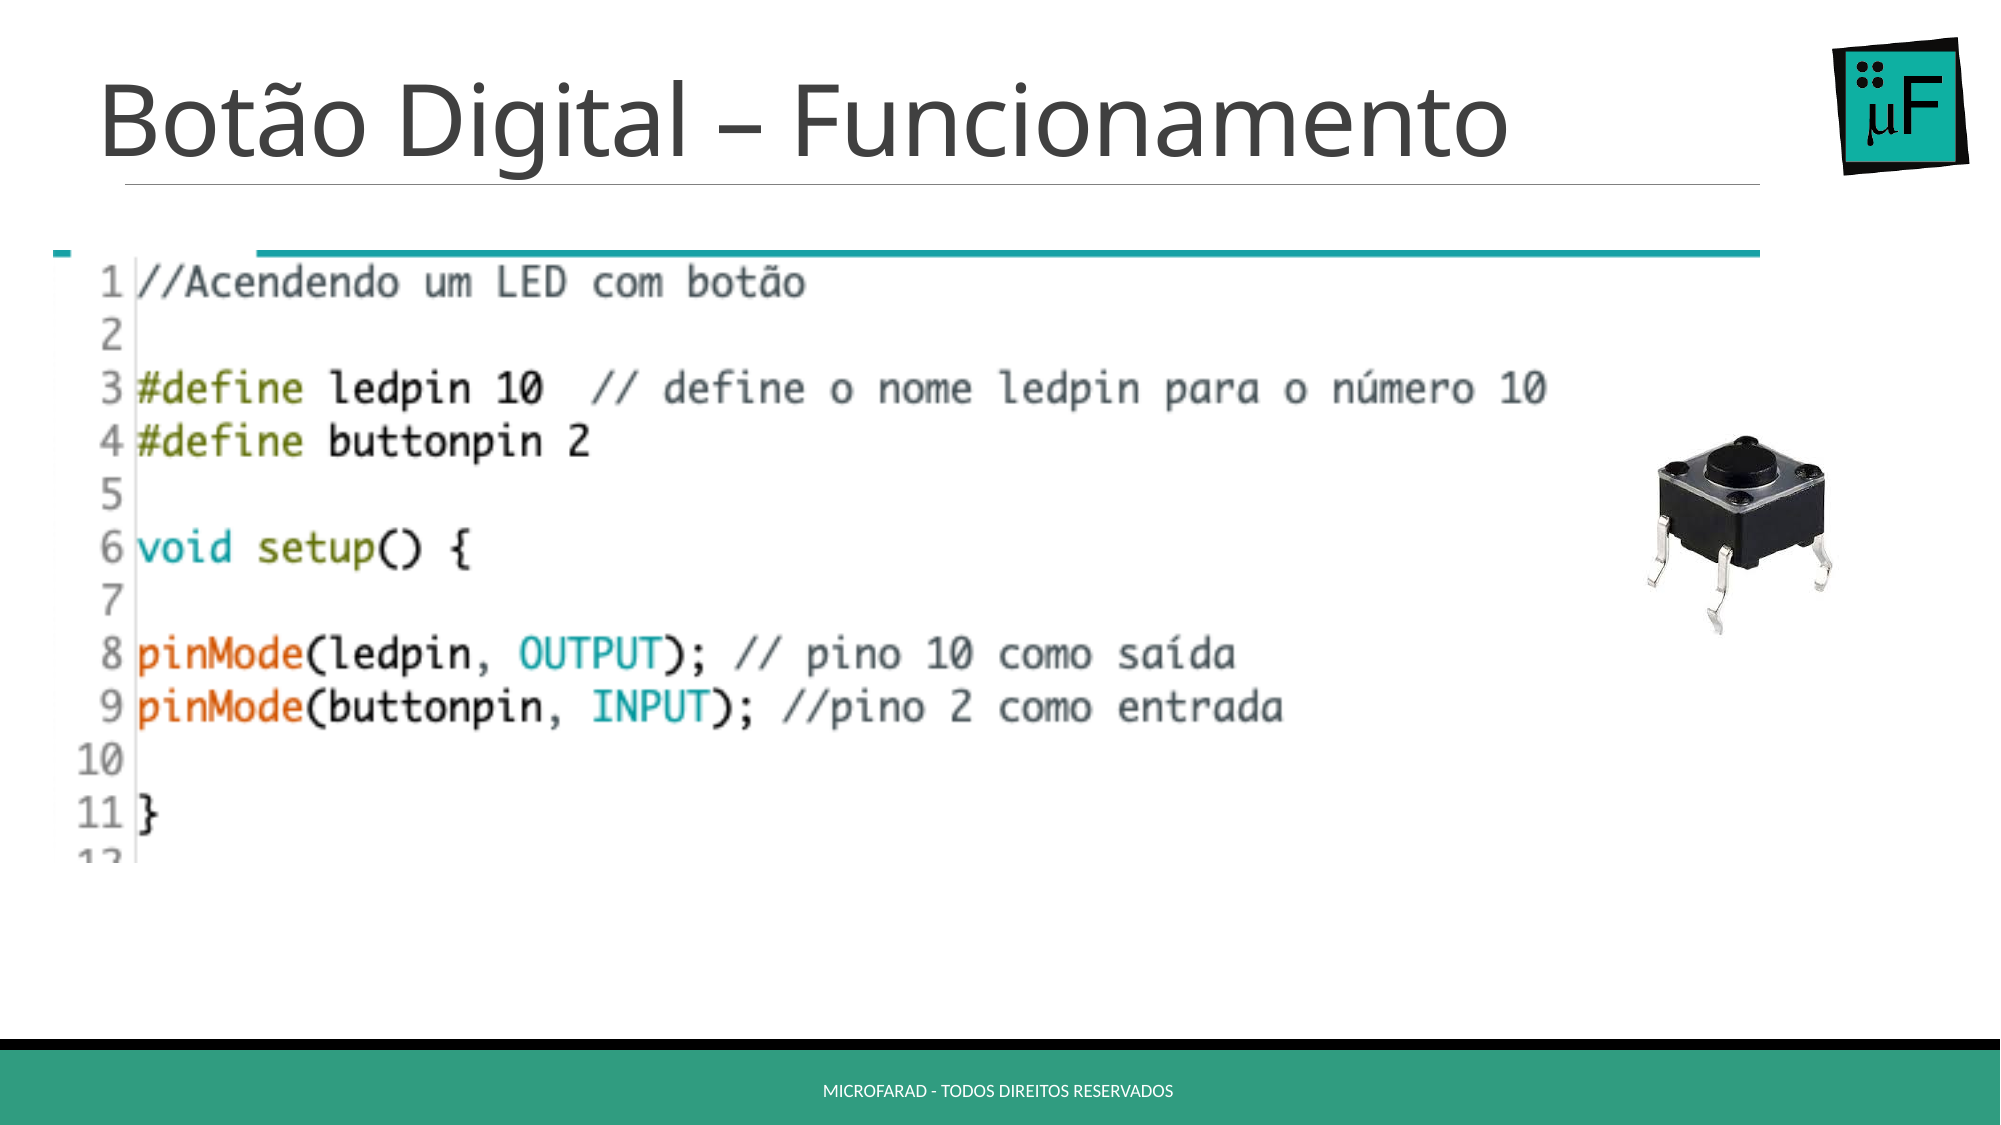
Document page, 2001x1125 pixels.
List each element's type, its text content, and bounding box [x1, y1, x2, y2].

title Botão Digital – Funcionamento [81, 31, 1760, 185]
picture [1829, 27, 1972, 185]
footer Microfarad - Todos direitos reservados [604, 1059, 1396, 1120]
picture [53, 249, 1847, 864]
